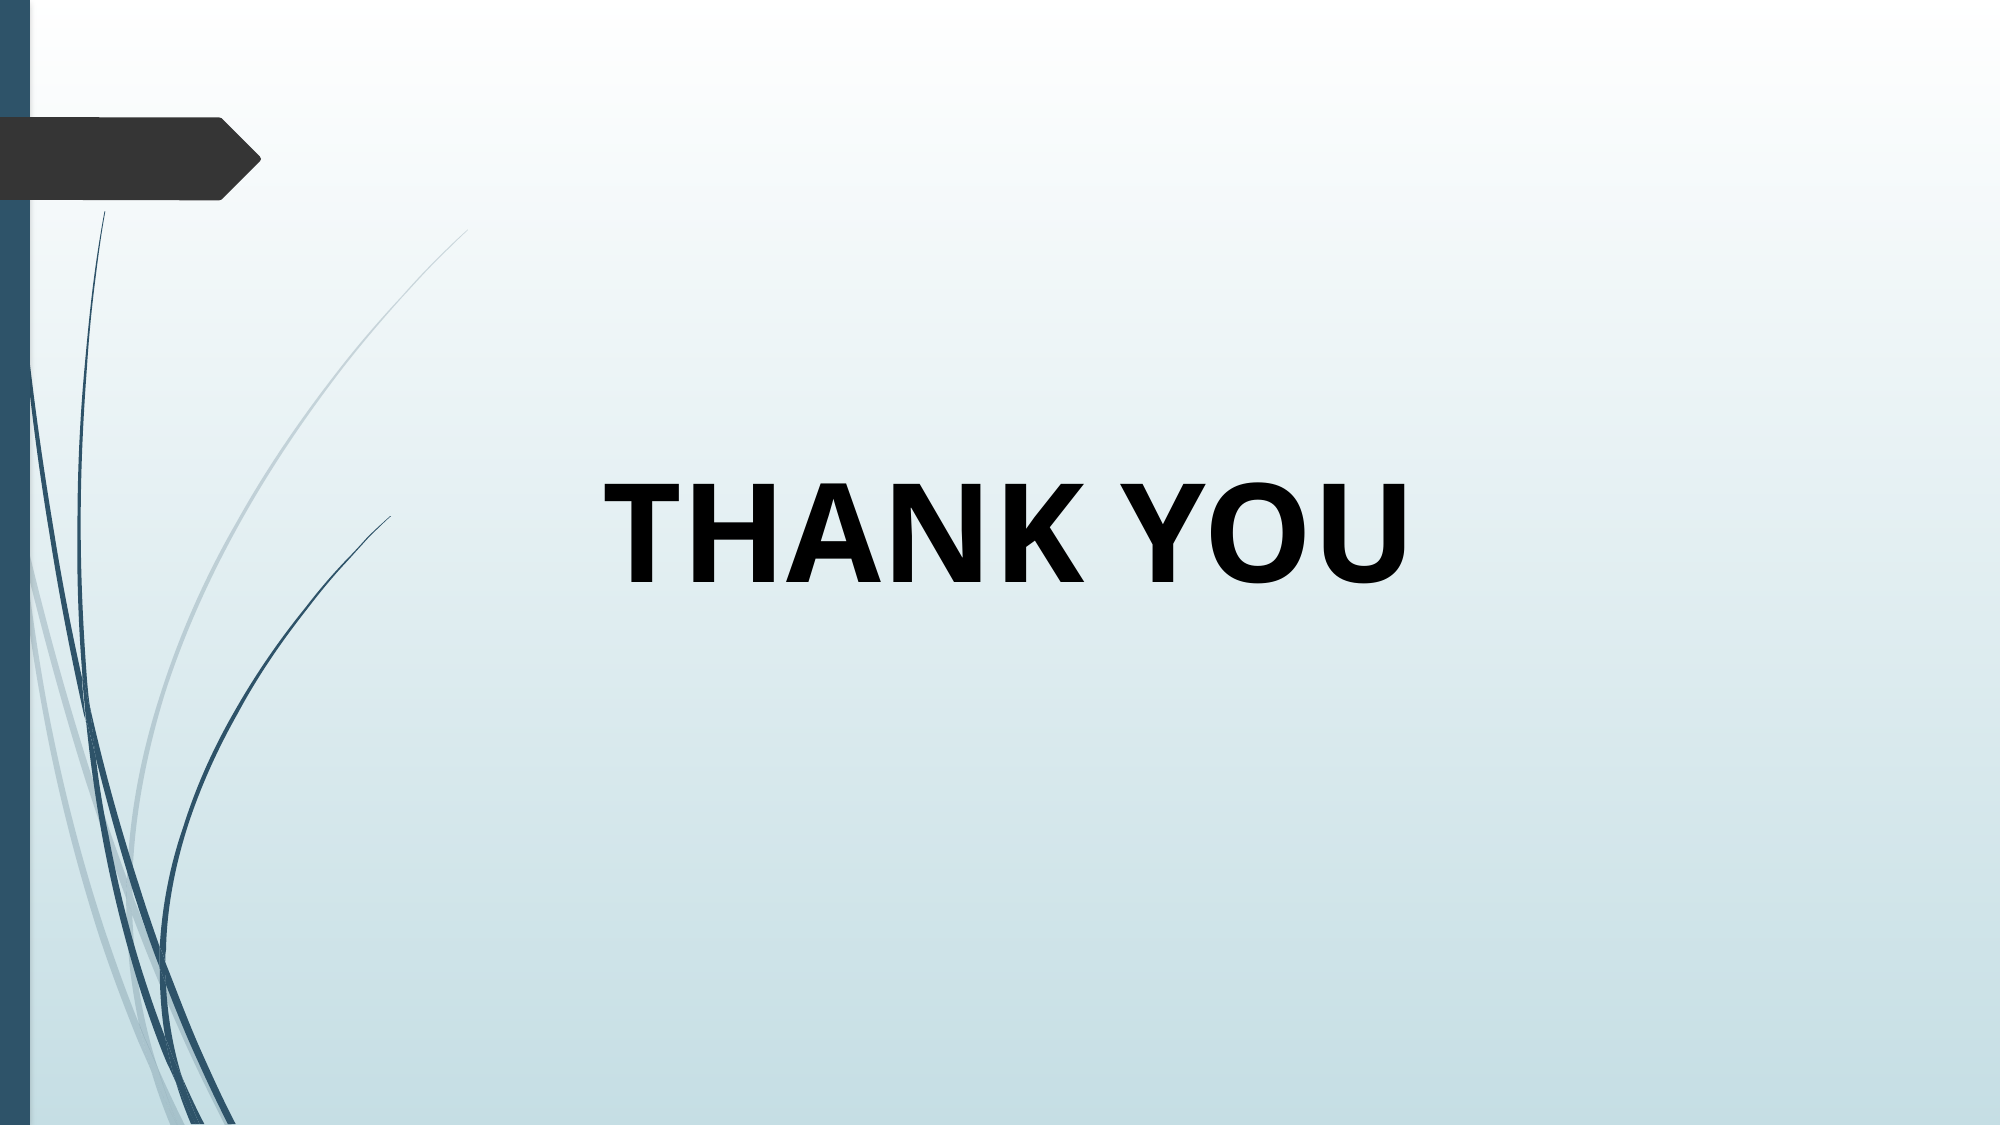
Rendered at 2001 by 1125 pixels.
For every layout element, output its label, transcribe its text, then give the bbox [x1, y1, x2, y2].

text_box THANK YOU [587, 437, 1755, 618]
